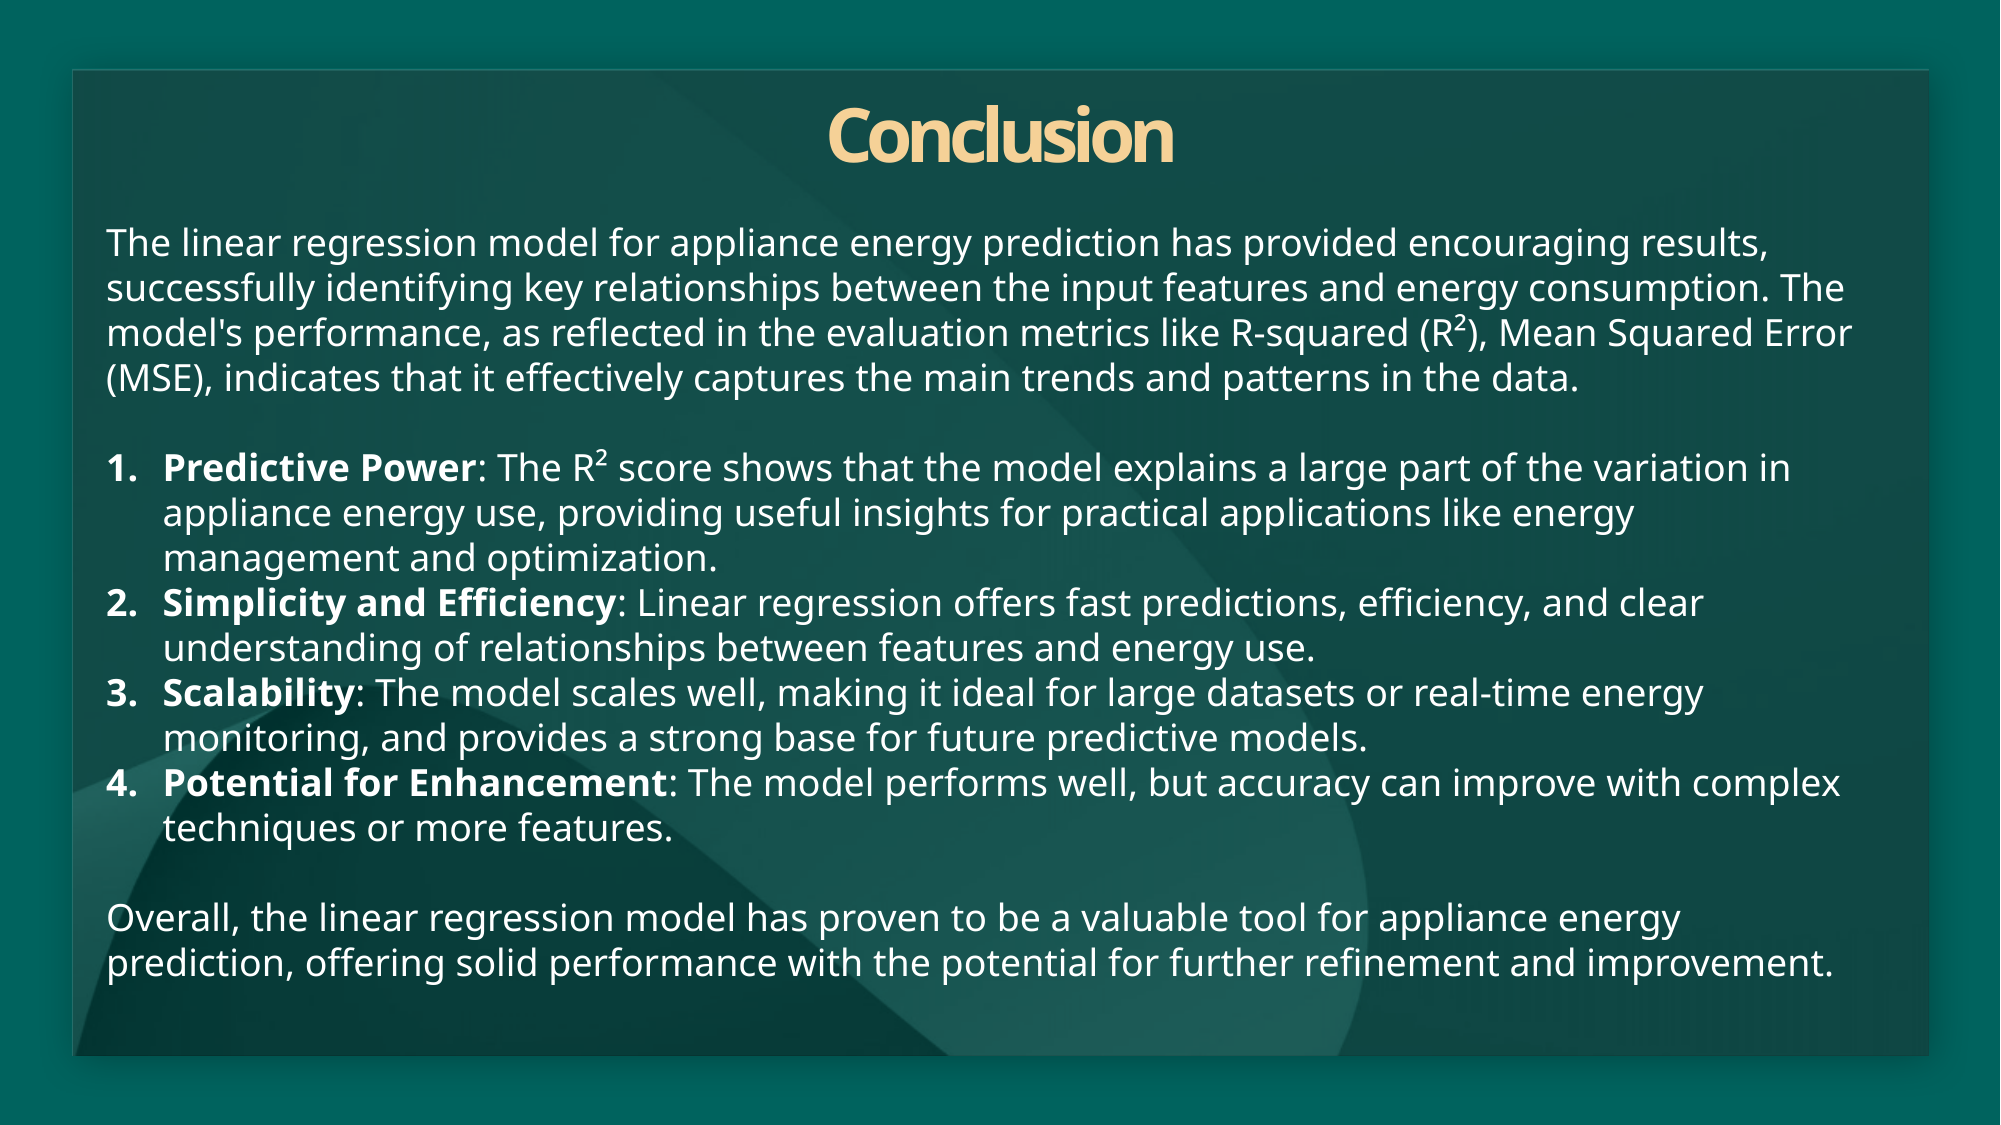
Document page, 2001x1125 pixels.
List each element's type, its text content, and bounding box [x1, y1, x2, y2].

title Conclusion [75, 92, 1929, 185]
text_box The linear regression model for appliance energy prediction has provided encouraging results, successfully identifying key relationships between the input features and energy consumption. The model's performance, as reflected in the evaluation metrics like R-squared (R²), Mean Squared Error (MSE), indicates that it effectively captures the main trends and patterns in the data. Predictive Power: The R² score shows that the model explains a large part of the variation in appliance energy use, providing useful insights for practical applications like energy management and optimization. Simplicity and Efficiency: Linear regression offers fast predictions, efficiency, and clear understanding of relationships between features and energy use. Scalability: The model scales well, making it ideal for large datasets or real-time energy monitoring, and provides a strong base for future predictive models. Potential for Enhancement: The model performs well, but accuracy can improve with complex techniques or more features. Overall, the linear regression model has proven to be a valuable tool for appliance energy prediction, offering solid performance with the potential for further refinement and improvement. [91, 211, 1887, 991]
